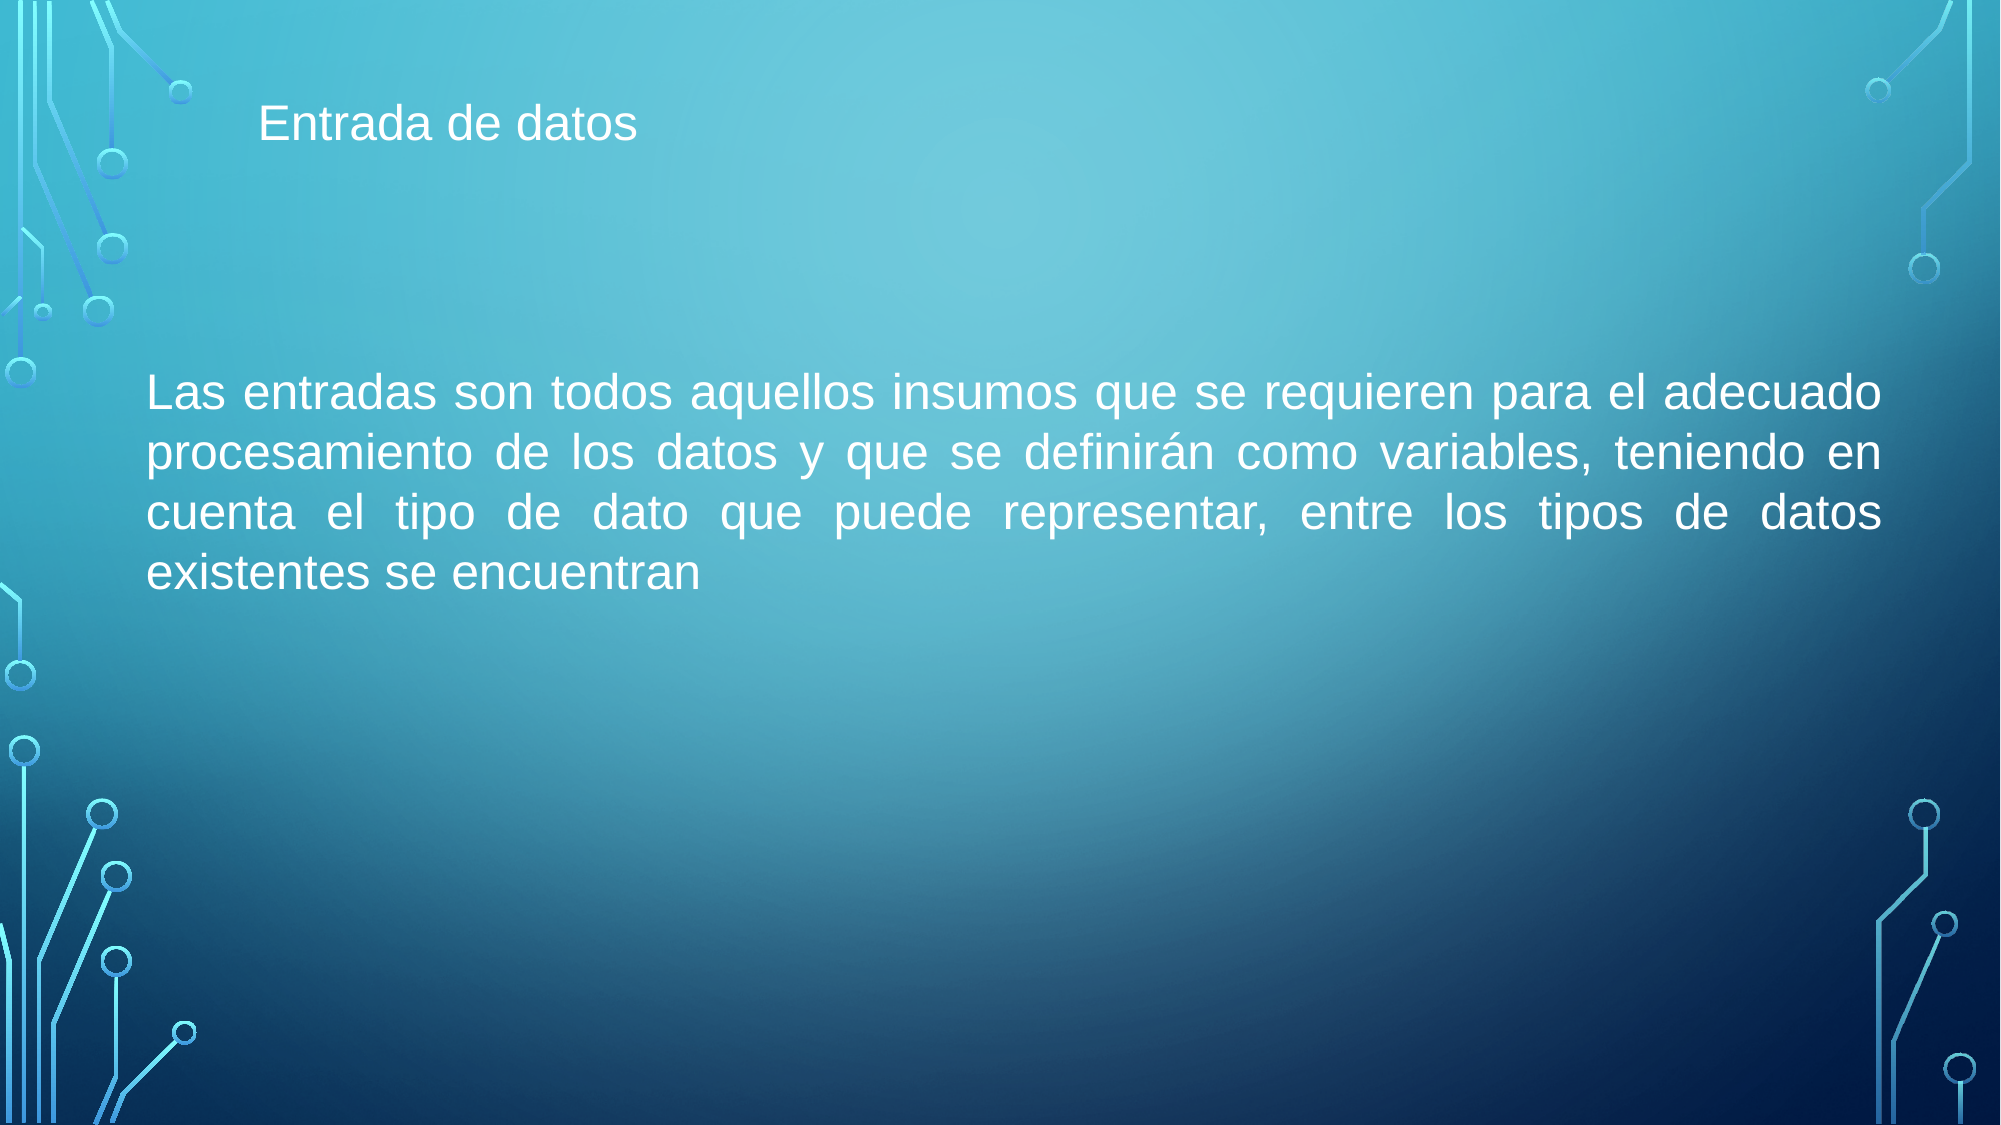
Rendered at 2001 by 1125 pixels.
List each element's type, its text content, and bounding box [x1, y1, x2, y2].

text_box Entrada de datos [242, 82, 654, 158]
text_box Las entradas son todos aquellos insumos que se requieren para el adecuado procesamiento de los datos y que se definirán como variables, teniendo en cuenta el tipo de dato que puede representar, entre los tipos de datos existentes se encuentran [131, 352, 1899, 607]
